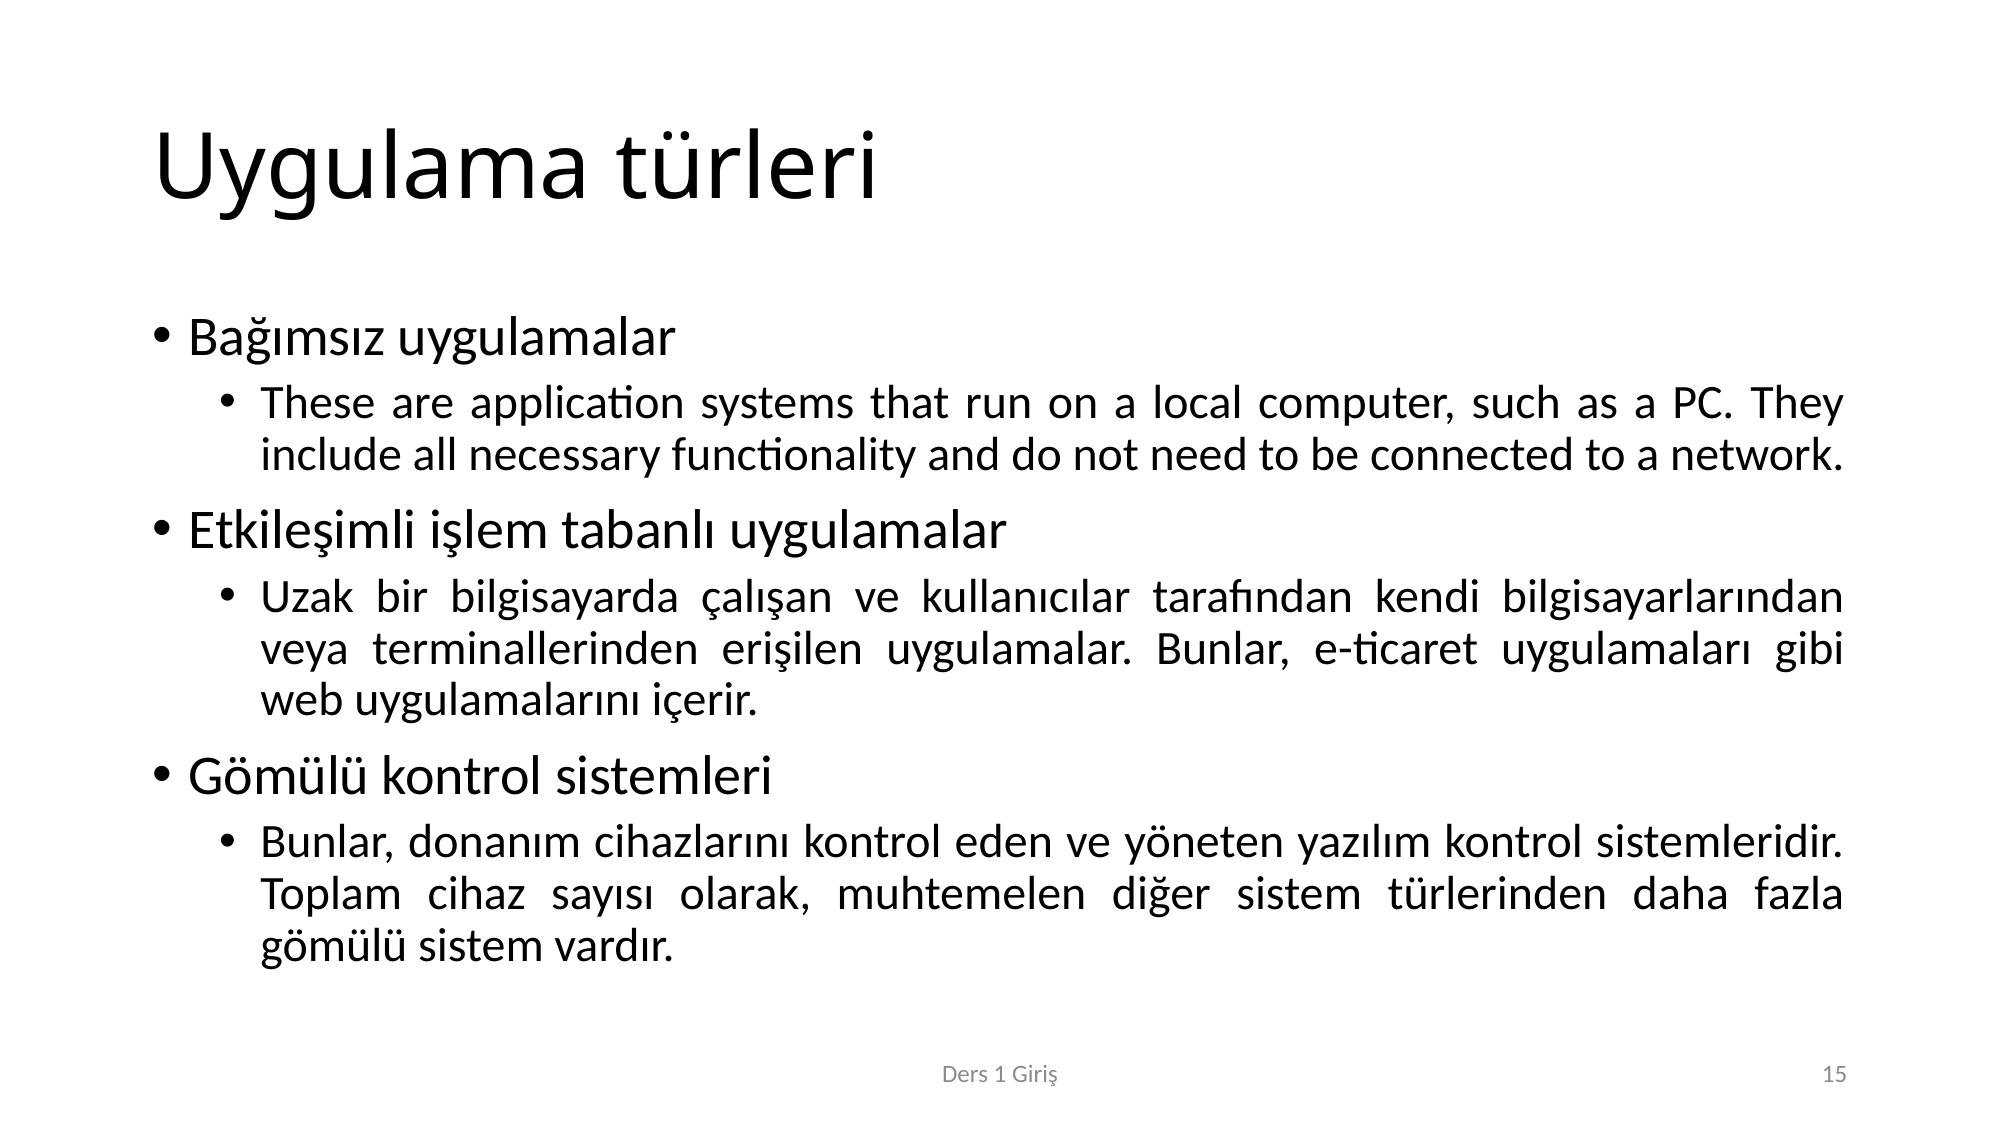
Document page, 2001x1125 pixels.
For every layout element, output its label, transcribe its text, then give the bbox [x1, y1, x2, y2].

footer Ders 1 Giriş [662, 1042, 1338, 1103]
list Bağımsız uygulamalar These are application systems that run on a local computer, such as a PC. They include all necessary functionality and do not need to be connected to a network. Etkileşimli işlem tabanlı uygulamalar Uzak bir bilgisayarda çalışan ve kullanıcılar tarafından kendi bilgisayarlarından veya terminallerinden erişilen uygulamalar. Bunlar, e-ticaret uygulamaları gibi web uygulamalarını içerir. Gömülü kontrol sistemleri Bunlar, donanım cihazlarını kontrol eden ve yöneten yazılım kontrol sistemleridir. Toplam cihaz sayısı olarak, muhtemelen diğer sistem türlerinden daha fazla gömülü sistem vardır. [137, 299, 1863, 1014]
slide_number 15 [1412, 1042, 1863, 1103]
title Uygulama türleri [137, 59, 1863, 278]
